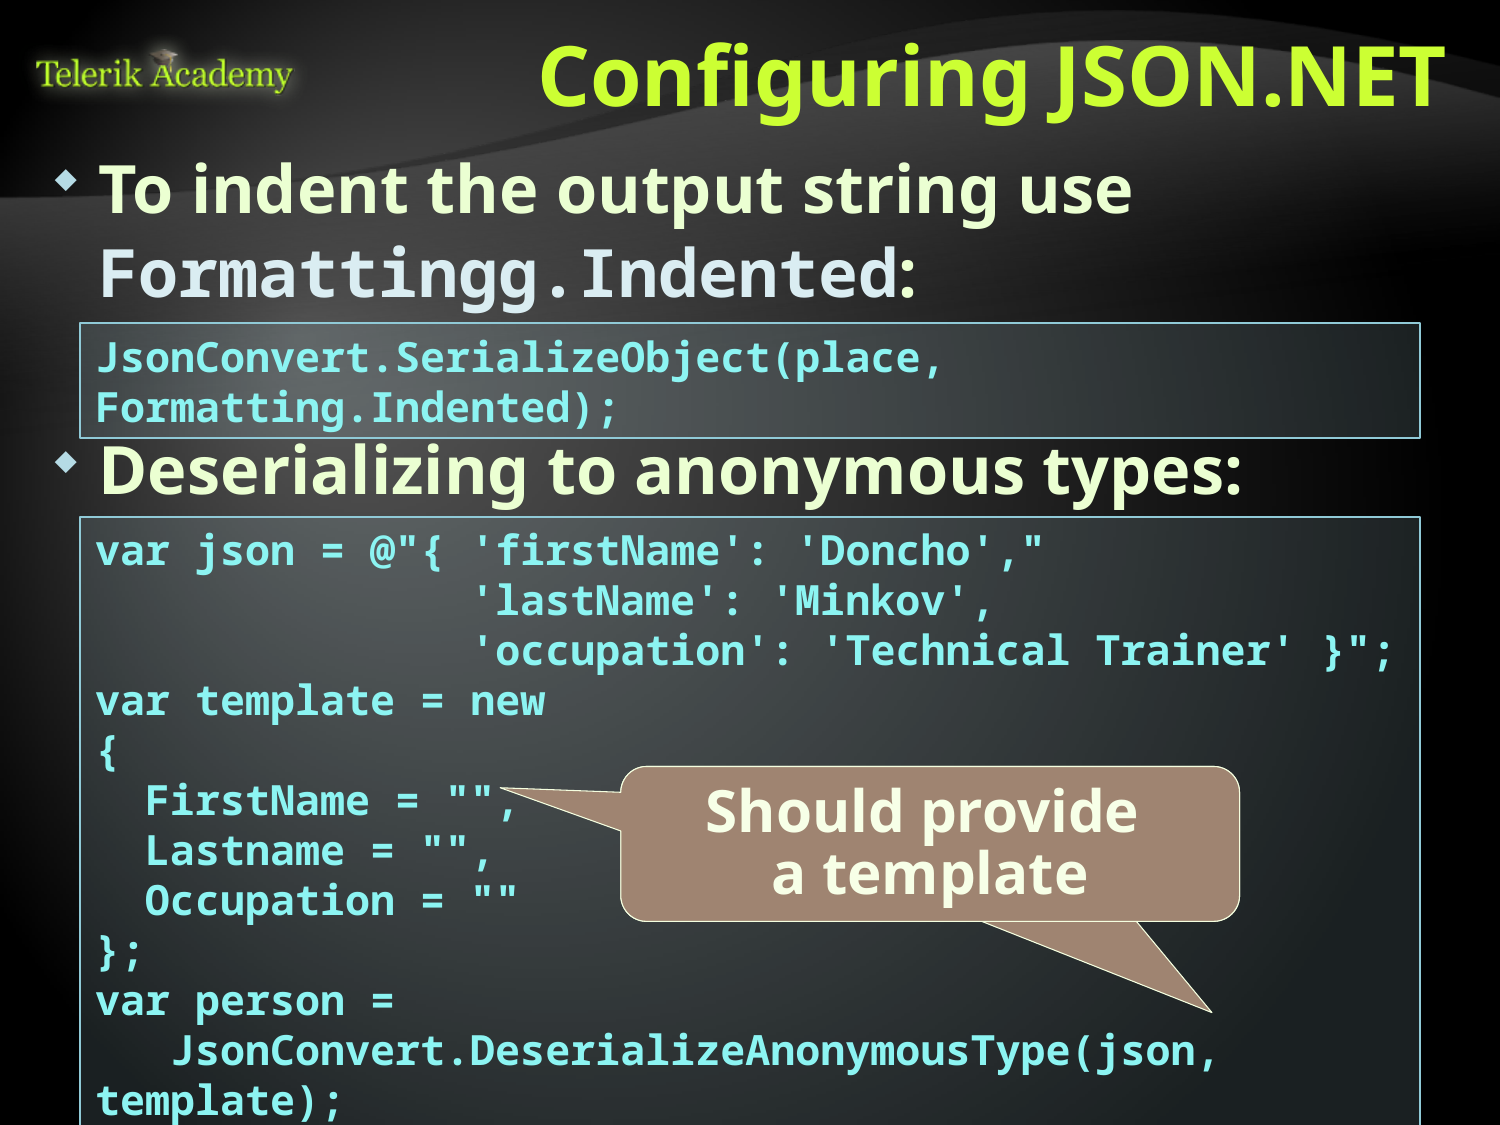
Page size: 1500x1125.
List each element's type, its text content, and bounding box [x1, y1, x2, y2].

text_box Should provide a template [983, 922, 1212, 1013]
title Configuring JSON.NET [300, 12, 1463, 135]
text_box Deserializing to anonymous types: [37, 416, 1463, 516]
picture [24, 37, 300, 108]
list To indent the output string use Formattingg.Indented: [37, 135, 1463, 416]
text_box JsonConvert.SerializeObject(place, Formatting.Indented); [80, 323, 1420, 416]
list To indent the output string use Formattingg.Indented: [37, 516, 1463, 788]
text_box var json = @"{ 'firstName': 'Doncho'," 'lastName': 'Minkov', 'occupation': 'Technical Trainer' }"; var template = new { FirstName = "", Lastname = "", Occupation = "" }; var person = JsonConvert.DeserializeAnonymousType(json, template); [80, 788, 1420, 1125]
text_box Should provide a template [500, 788, 1240, 922]
picture [0, 0, 1500, 1125]
